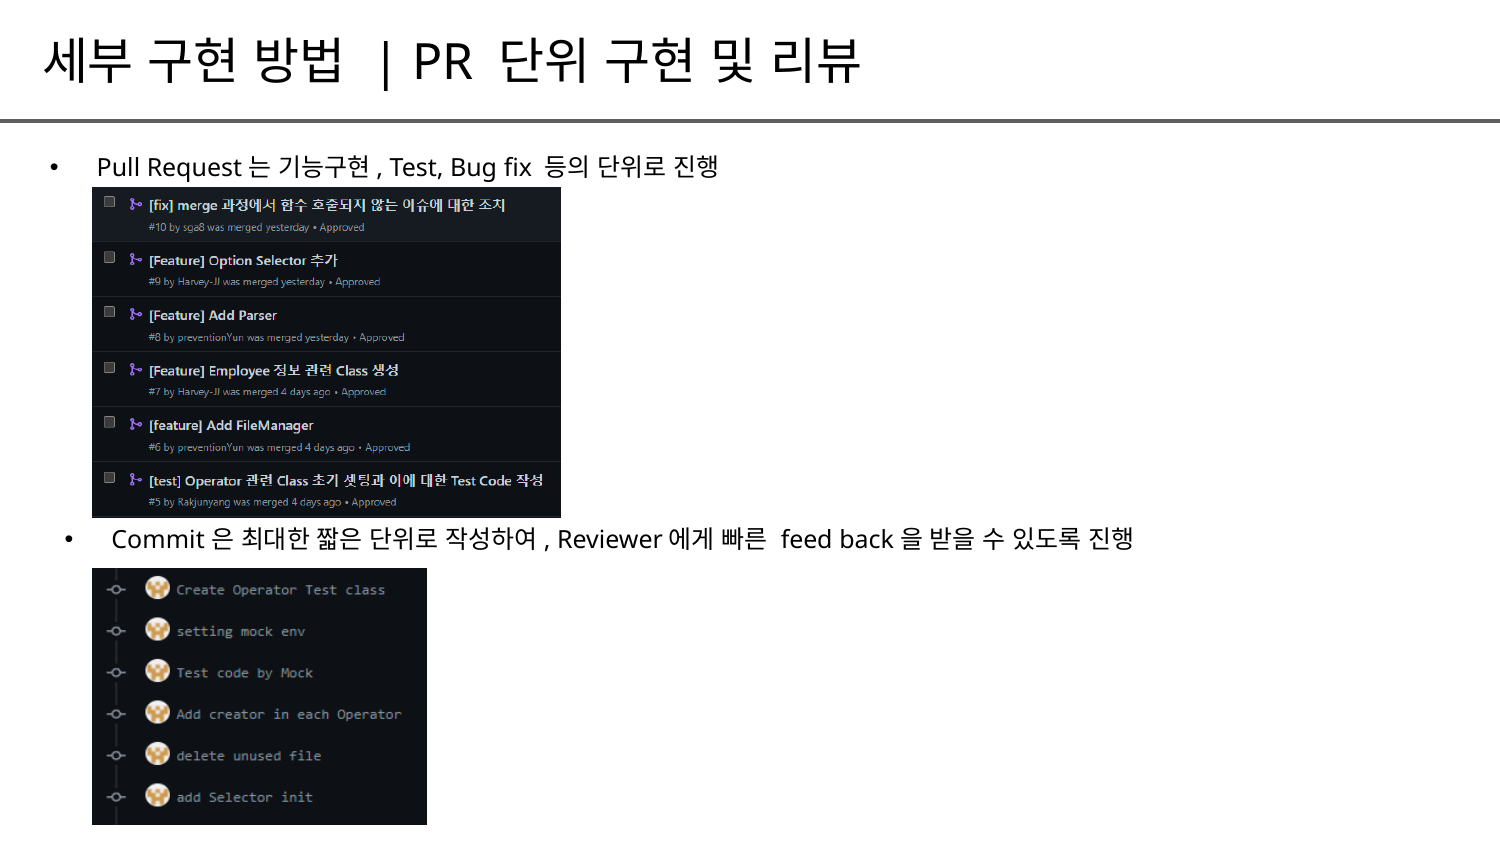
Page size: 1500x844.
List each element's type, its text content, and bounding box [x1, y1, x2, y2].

text_box Commit은 최대한 짧은 단위로 작성하여, Reviewer에게 빠른 feed back을 받을 수 있도록 진행 [49, 516, 1150, 591]
text_box 세부 구현 방법 | PR 단위 구현 및 리뷰 [29, 23, 1306, 96]
picture [91, 568, 427, 825]
text_box Pull Request는 기능구현, Test, Bug fix 등의 단위로 진행 [35, 144, 735, 220]
picture [91, 187, 562, 518]
